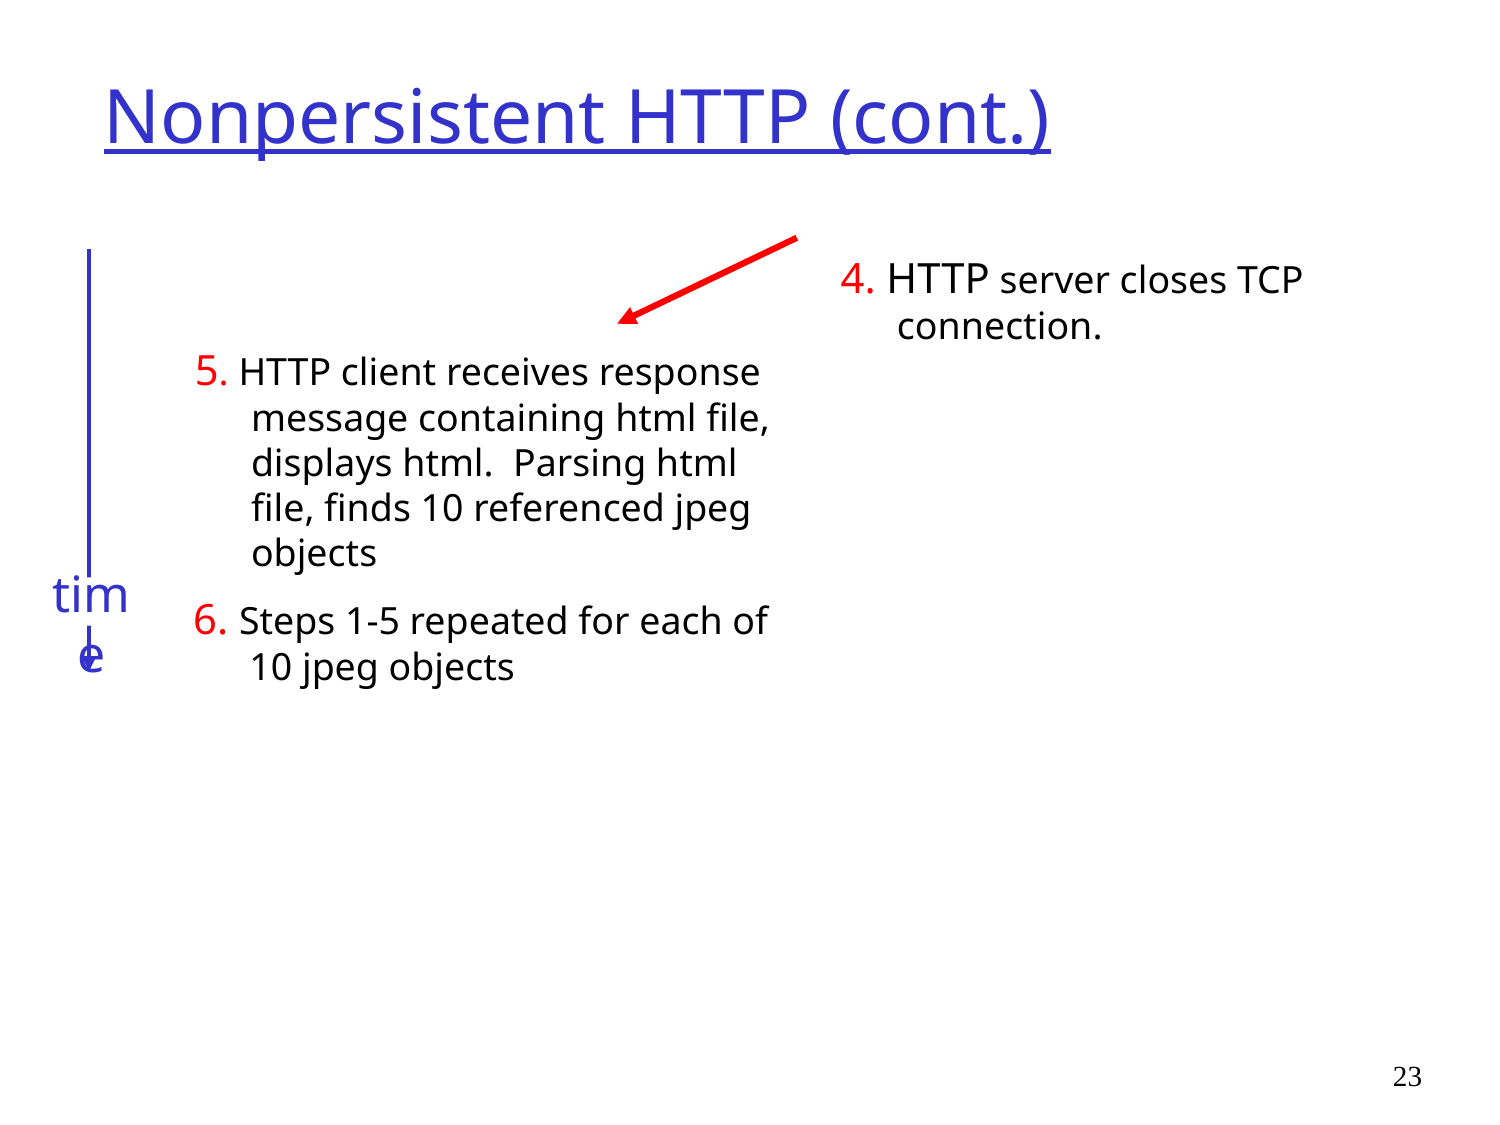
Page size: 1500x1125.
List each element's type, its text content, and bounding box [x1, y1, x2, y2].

list 5. HTTP client receives response message containing html file, displays html. Parsing html file, finds 10 referenced jpeg objects [179, 335, 805, 588]
title Nonpersistent HTTP (cont.) [89, 42, 1364, 185]
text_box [616, 237, 798, 324]
text_box 4. HTTP server closes TCP connection. [825, 244, 1451, 366]
text_box 6. Steps 1-5 repeated for each of 10 jpeg objects [178, 585, 804, 695]
text_box time [24, 554, 159, 690]
text_box 23 [1362, 1049, 1438, 1125]
